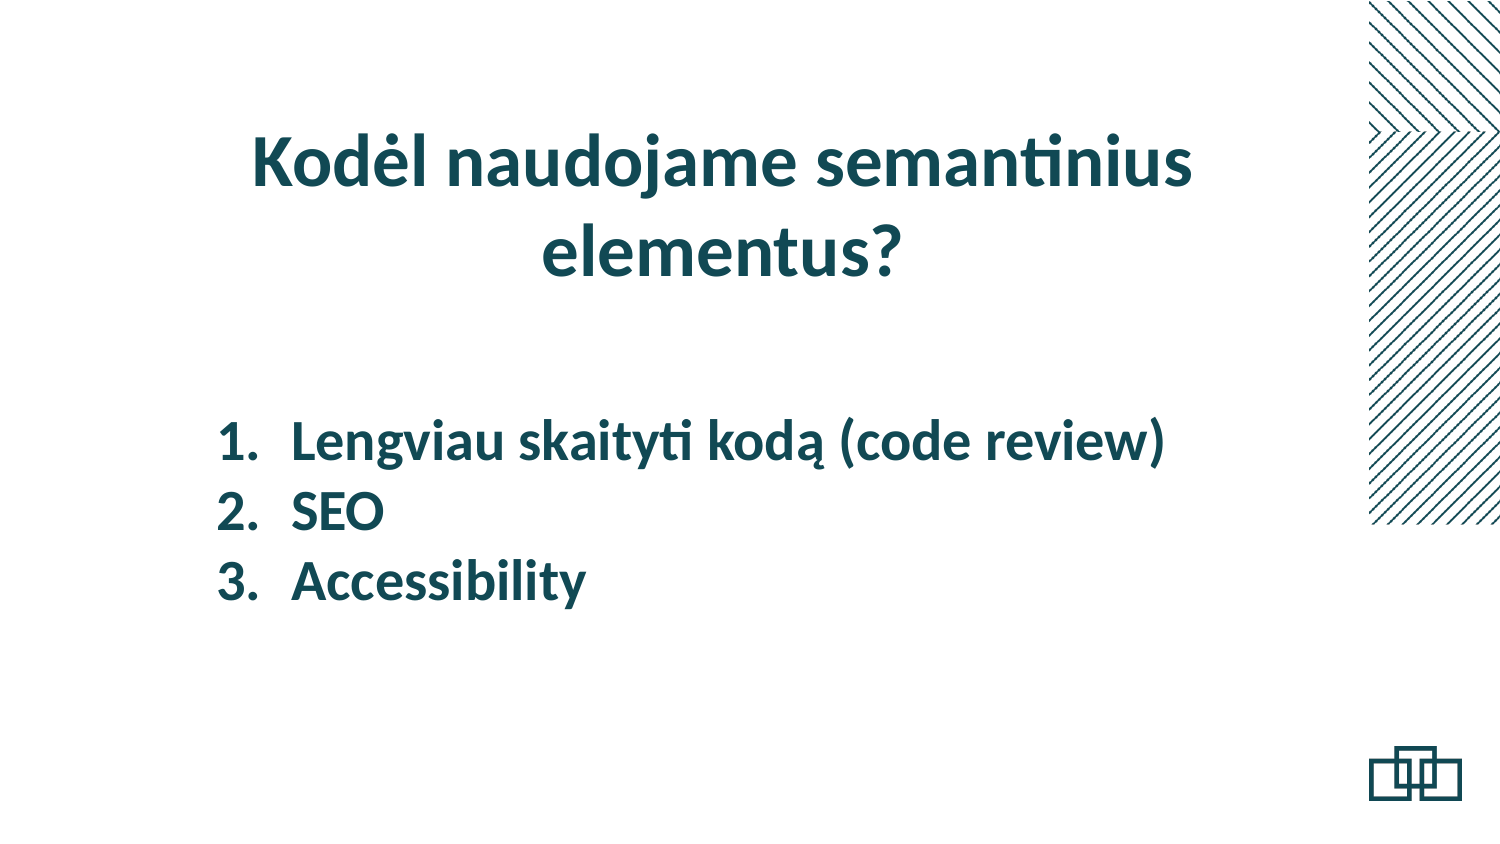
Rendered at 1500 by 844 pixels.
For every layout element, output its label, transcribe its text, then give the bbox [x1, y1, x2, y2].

picture [1369, 0, 1500, 525]
picture [1369, 746, 1462, 801]
text_box Lengviau skaityti kodą (code review) SEO Accessibility [201, 395, 1273, 644]
text_box Kodėl naudojame semantinius elementus? [106, 168, 1340, 236]
